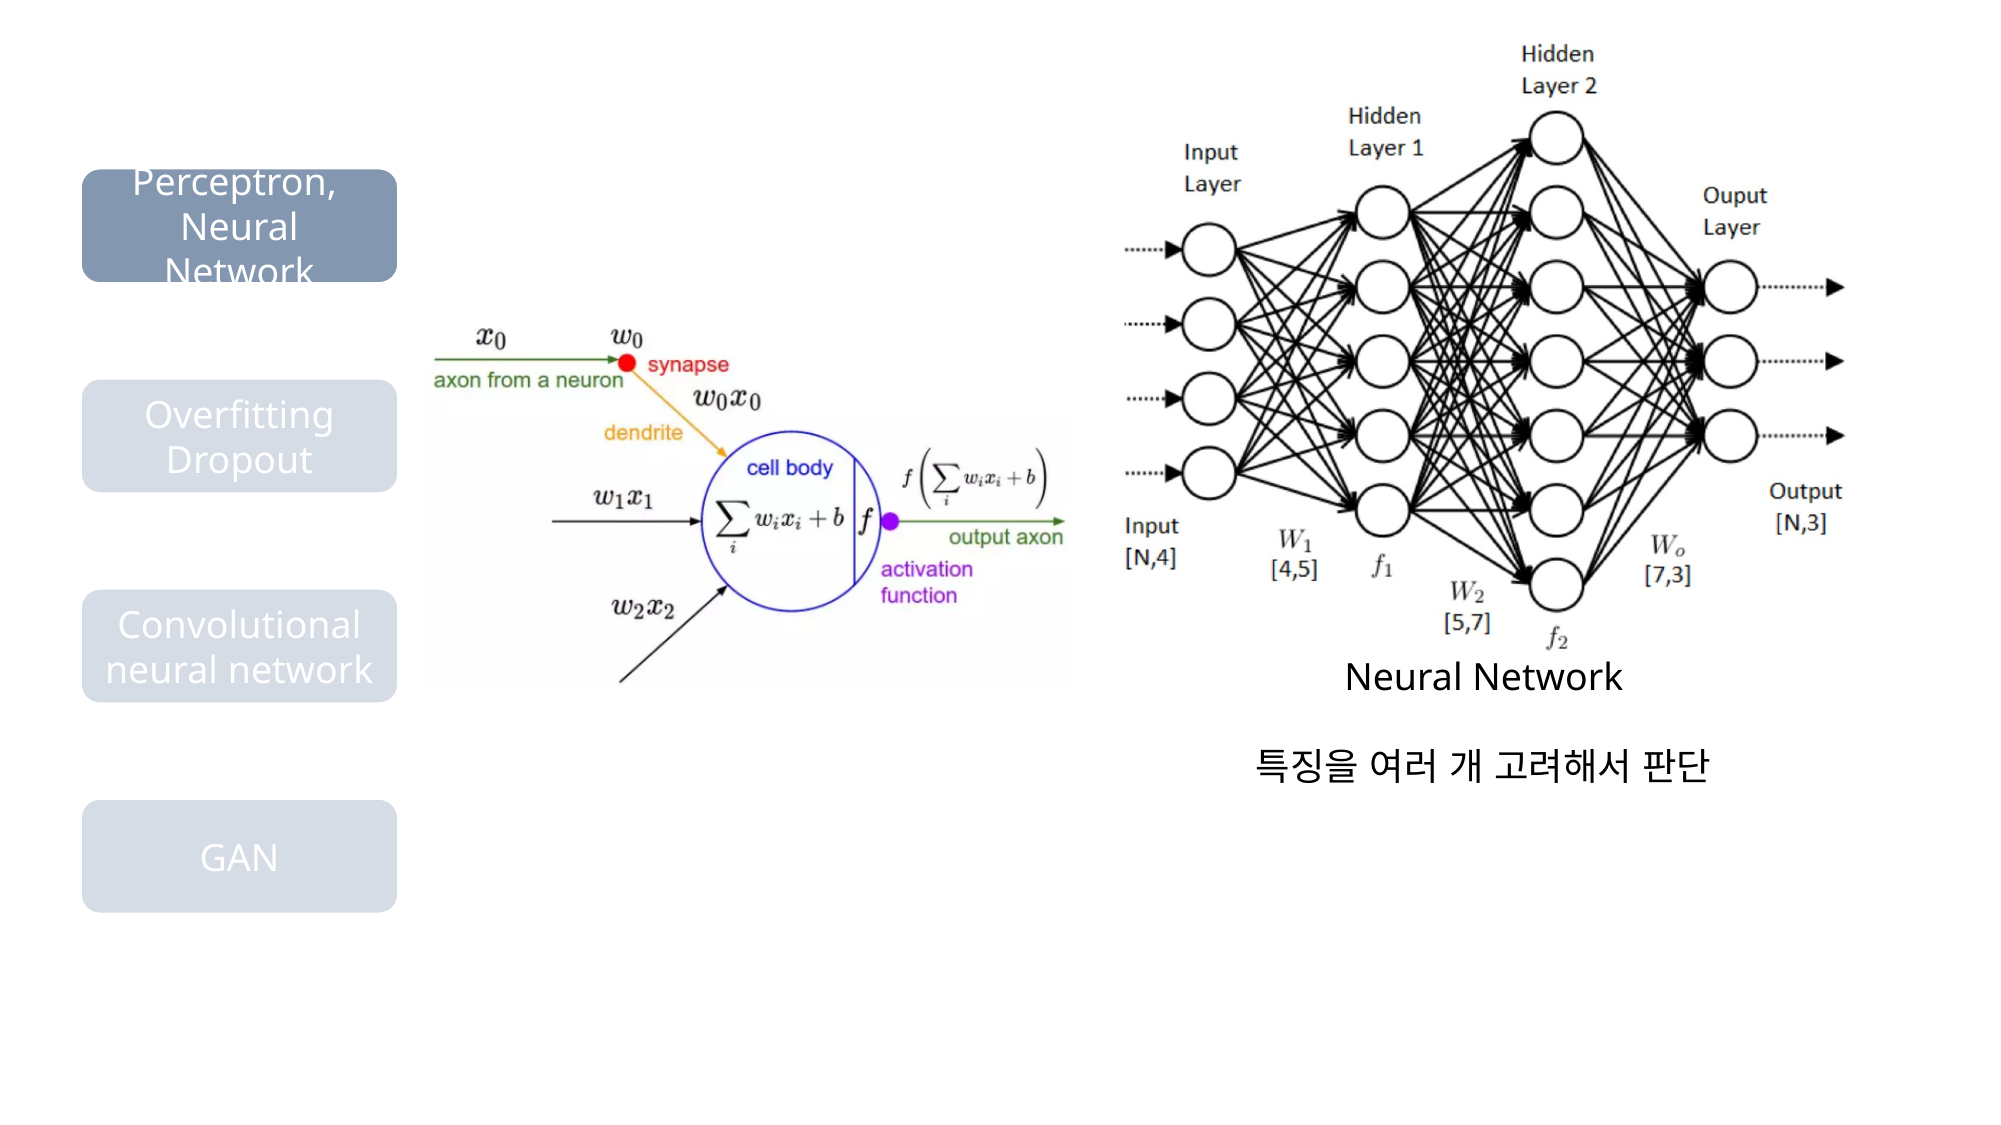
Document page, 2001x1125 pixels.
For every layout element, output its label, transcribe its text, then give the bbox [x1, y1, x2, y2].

text_box Convolutional neural network [79, 587, 400, 705]
picture [428, 321, 1086, 695]
text_box Perceptron, Neural Network [79, 167, 400, 285]
picture [1117, 35, 1851, 656]
text_box GAN [79, 797, 400, 915]
text_box Overfitting Dropout [79, 377, 400, 495]
text_box Neural Network 특징을 여러 개 고려해서 판단 [1240, 656, 1727, 796]
